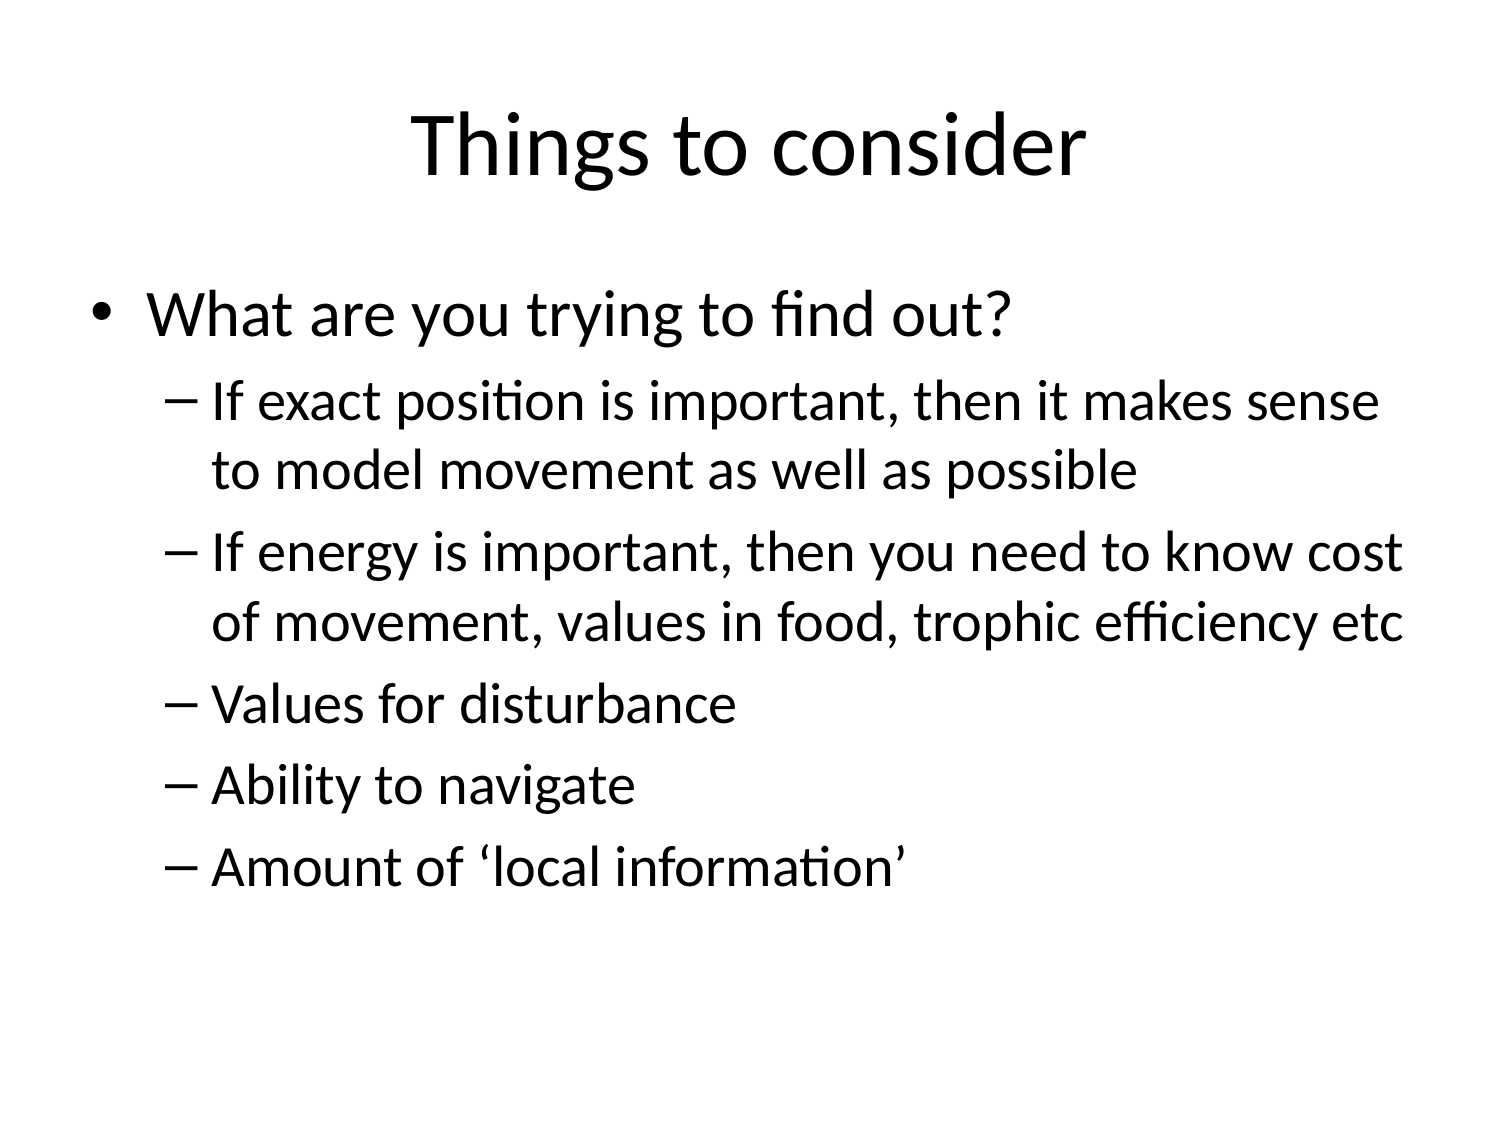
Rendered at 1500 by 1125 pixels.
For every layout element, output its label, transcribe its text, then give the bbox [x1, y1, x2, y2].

list What are you trying to find out? If exact position is important, then it makes sense to model movement as well as possible If energy is important, then you need to know cost of movement, values in food, trophic efficiency etc Values for disturbance Ability to navigate Amount of ‘local information’ [75, 262, 1425, 1005]
title Things to consider [75, 45, 1425, 233]
